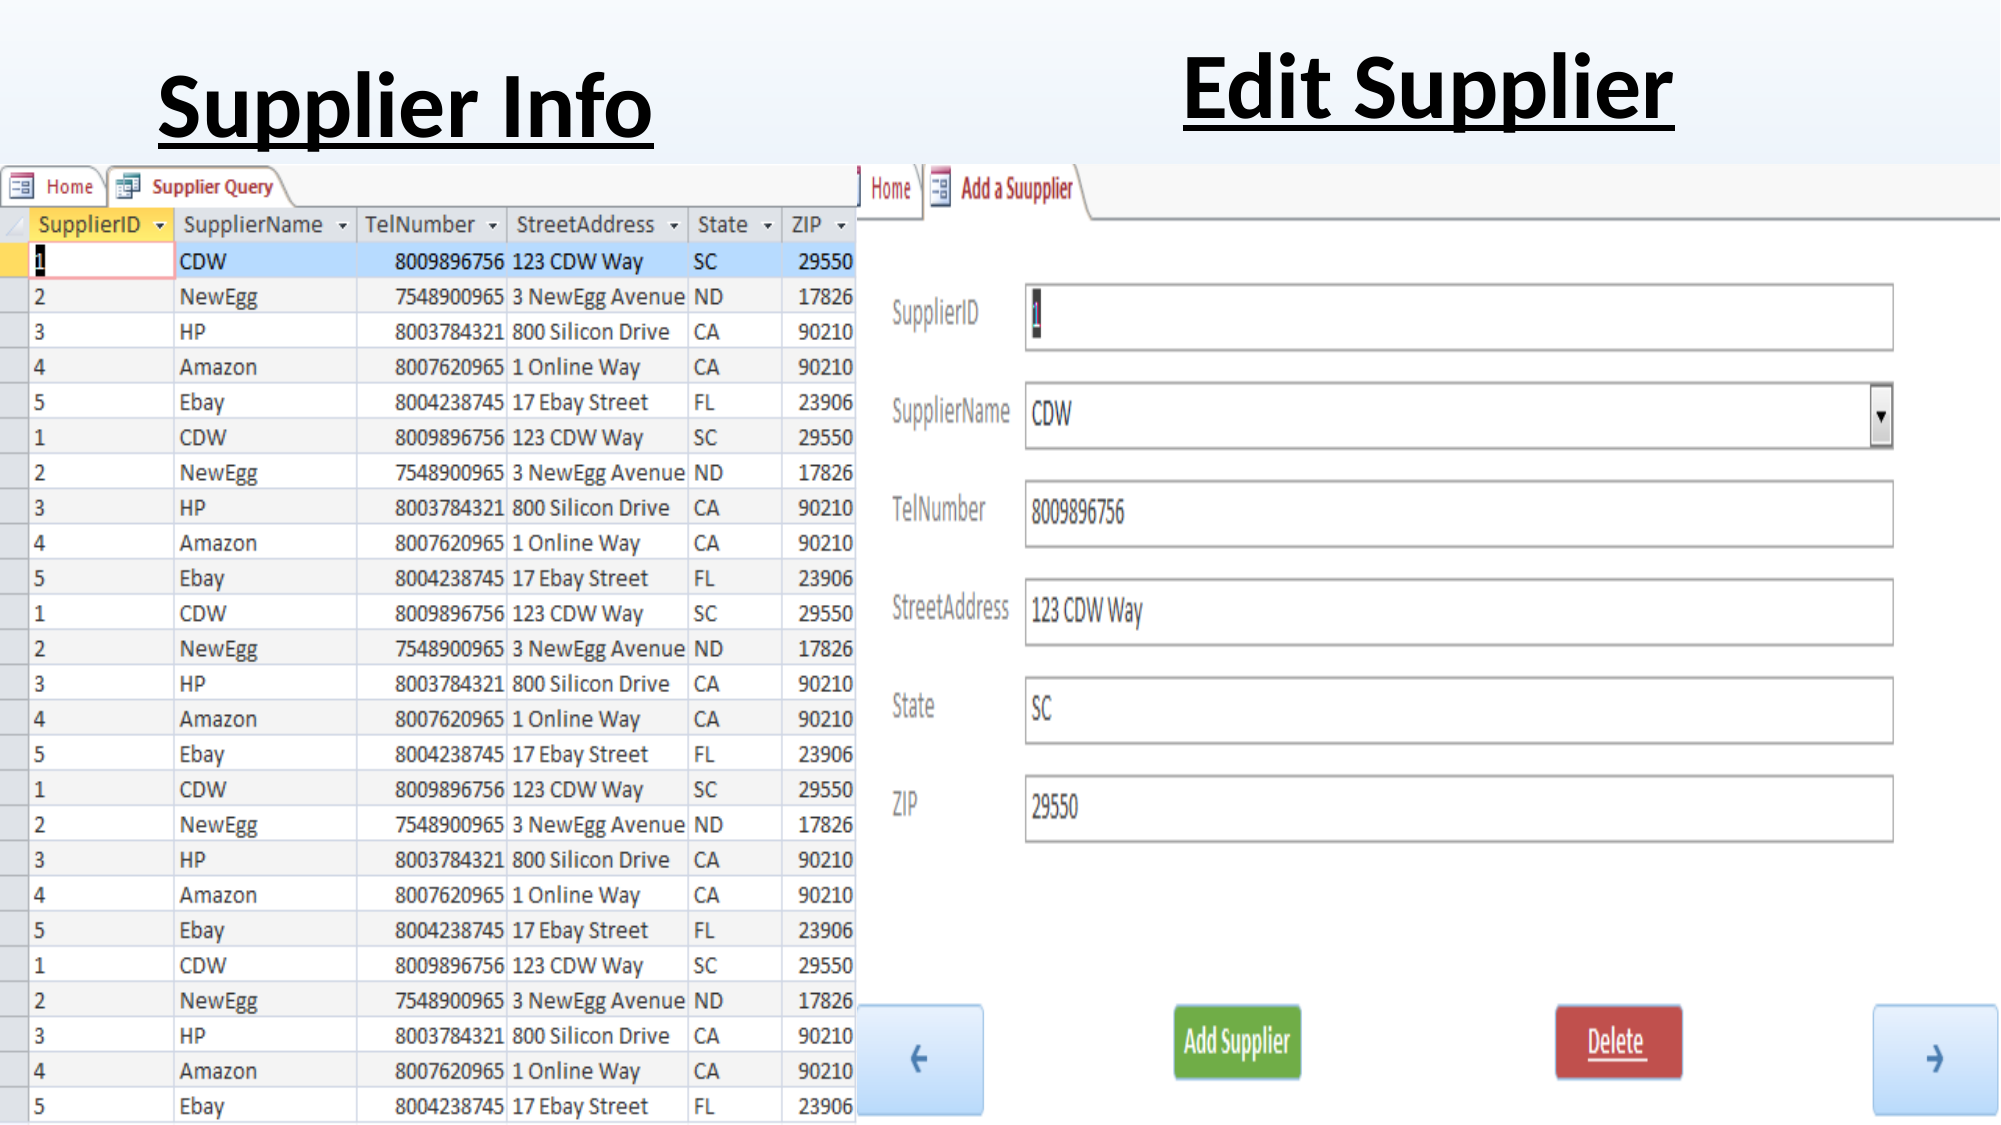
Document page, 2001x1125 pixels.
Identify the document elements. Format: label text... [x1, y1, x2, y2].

picture [0, 164, 2000, 1125]
text_box Supplier Info [124, 36, 688, 164]
text_box Edit Supplier [1147, 17, 1711, 146]
